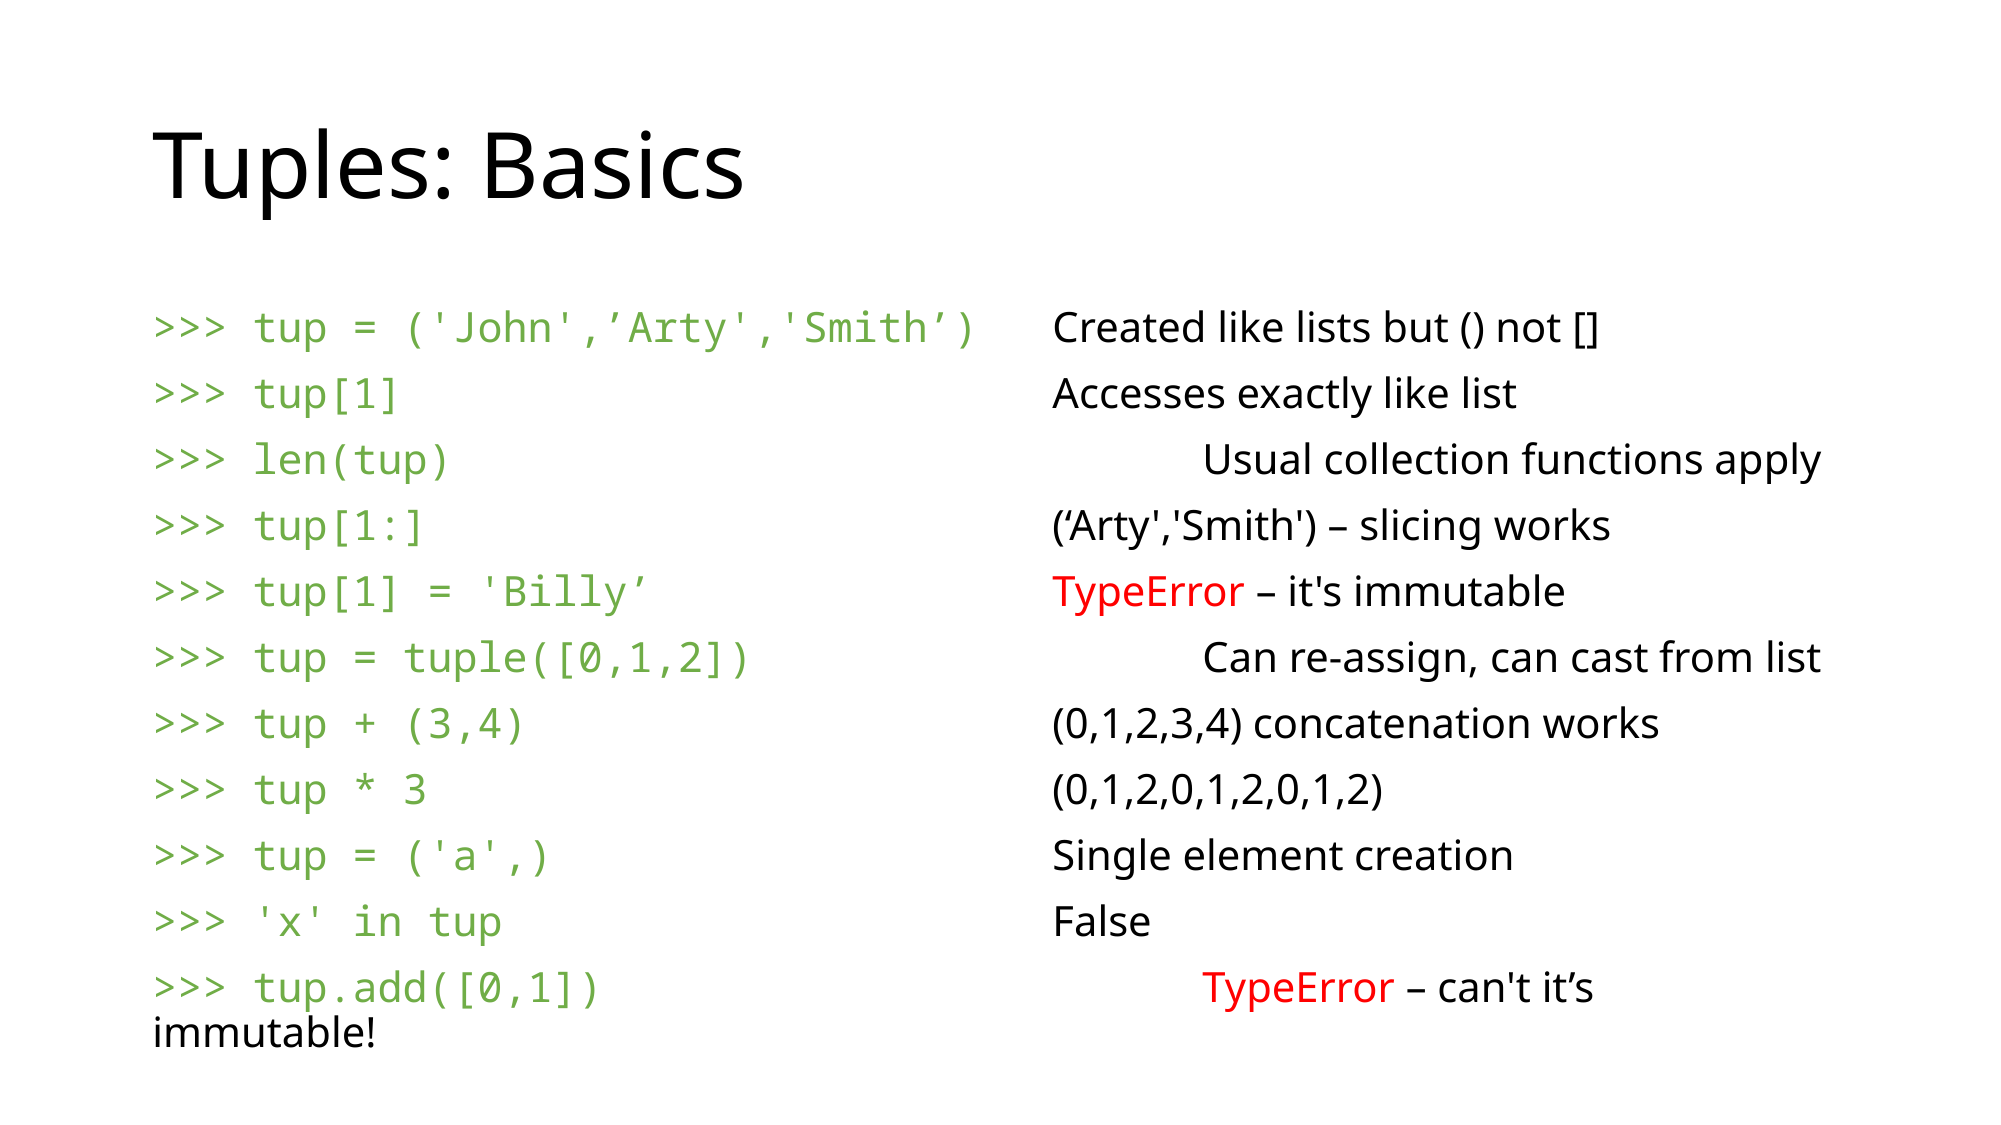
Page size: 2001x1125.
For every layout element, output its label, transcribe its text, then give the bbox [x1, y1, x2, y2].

list >>> tup = ('John',’Arty','Smith’) Created like lists but () not [] >>> tup[1] Accesses exactly like list >>> len(tup) Usual collection functions apply >>> tup[1:] (‘Arty','Smith') – slicing works >>> tup[1] = 'Billy’ TypeError – it's immutable >>> tup = tuple([0,1,2]) Can re-assign, can cast from list >>> tup + (3,4) (0,1,2,3,4) concatenation works >>> tup * 3 (0,1,2,0,1,2,0,1,2) >>> tup = ('a',) Single element creation >>> 'x' in tup False >>> tup.add([0,1]) TypeError – can't it’s immutable! [137, 299, 1863, 1086]
title Tuples: Basics [137, 59, 1863, 278]
